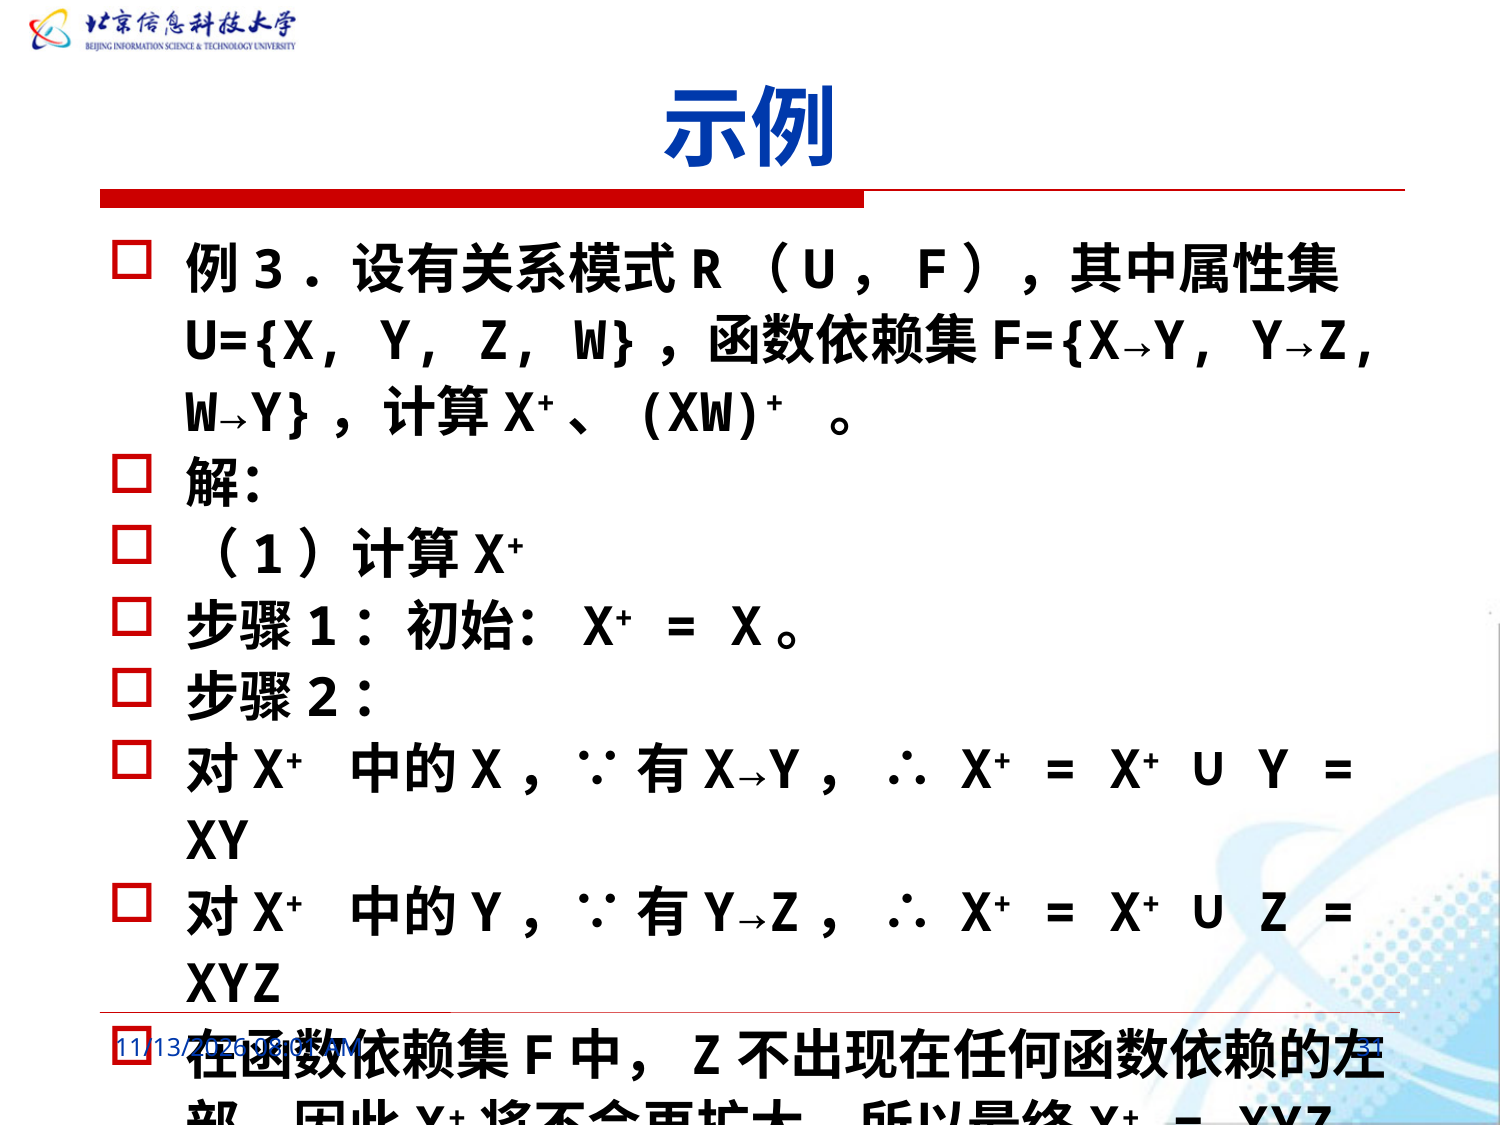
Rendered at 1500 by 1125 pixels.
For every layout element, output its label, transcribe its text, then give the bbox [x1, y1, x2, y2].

list 例3．设有关系模式R（U，F），其中属性集U={X, Y, Z, W}，函数依赖集F={X→Y, Y→Z, W→Y}，计算X+、(XW)+ 。 解： （1）计算X+ 步骤1：初始：X+ = X。 步骤2： 对X+ 中的X，∵ 有X→Y， ∴ X+ = X+ ∪ Y = XY 对X+ 中的Y，∵ 有Y→Z， ∴ X+ = X+ ∪ Z = XYZ 在函数依赖集F中，Z不出现在任何函数依赖的左部，因此X+将不会再扩大，所以最终X+ = XYZ。 [92, 219, 1448, 1012]
picture [0, 0, 1500, 1125]
title 示例 [93, 49, 1407, 185]
slide_number 31 [1074, 1024, 1401, 1103]
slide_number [99, 1024, 432, 1103]
